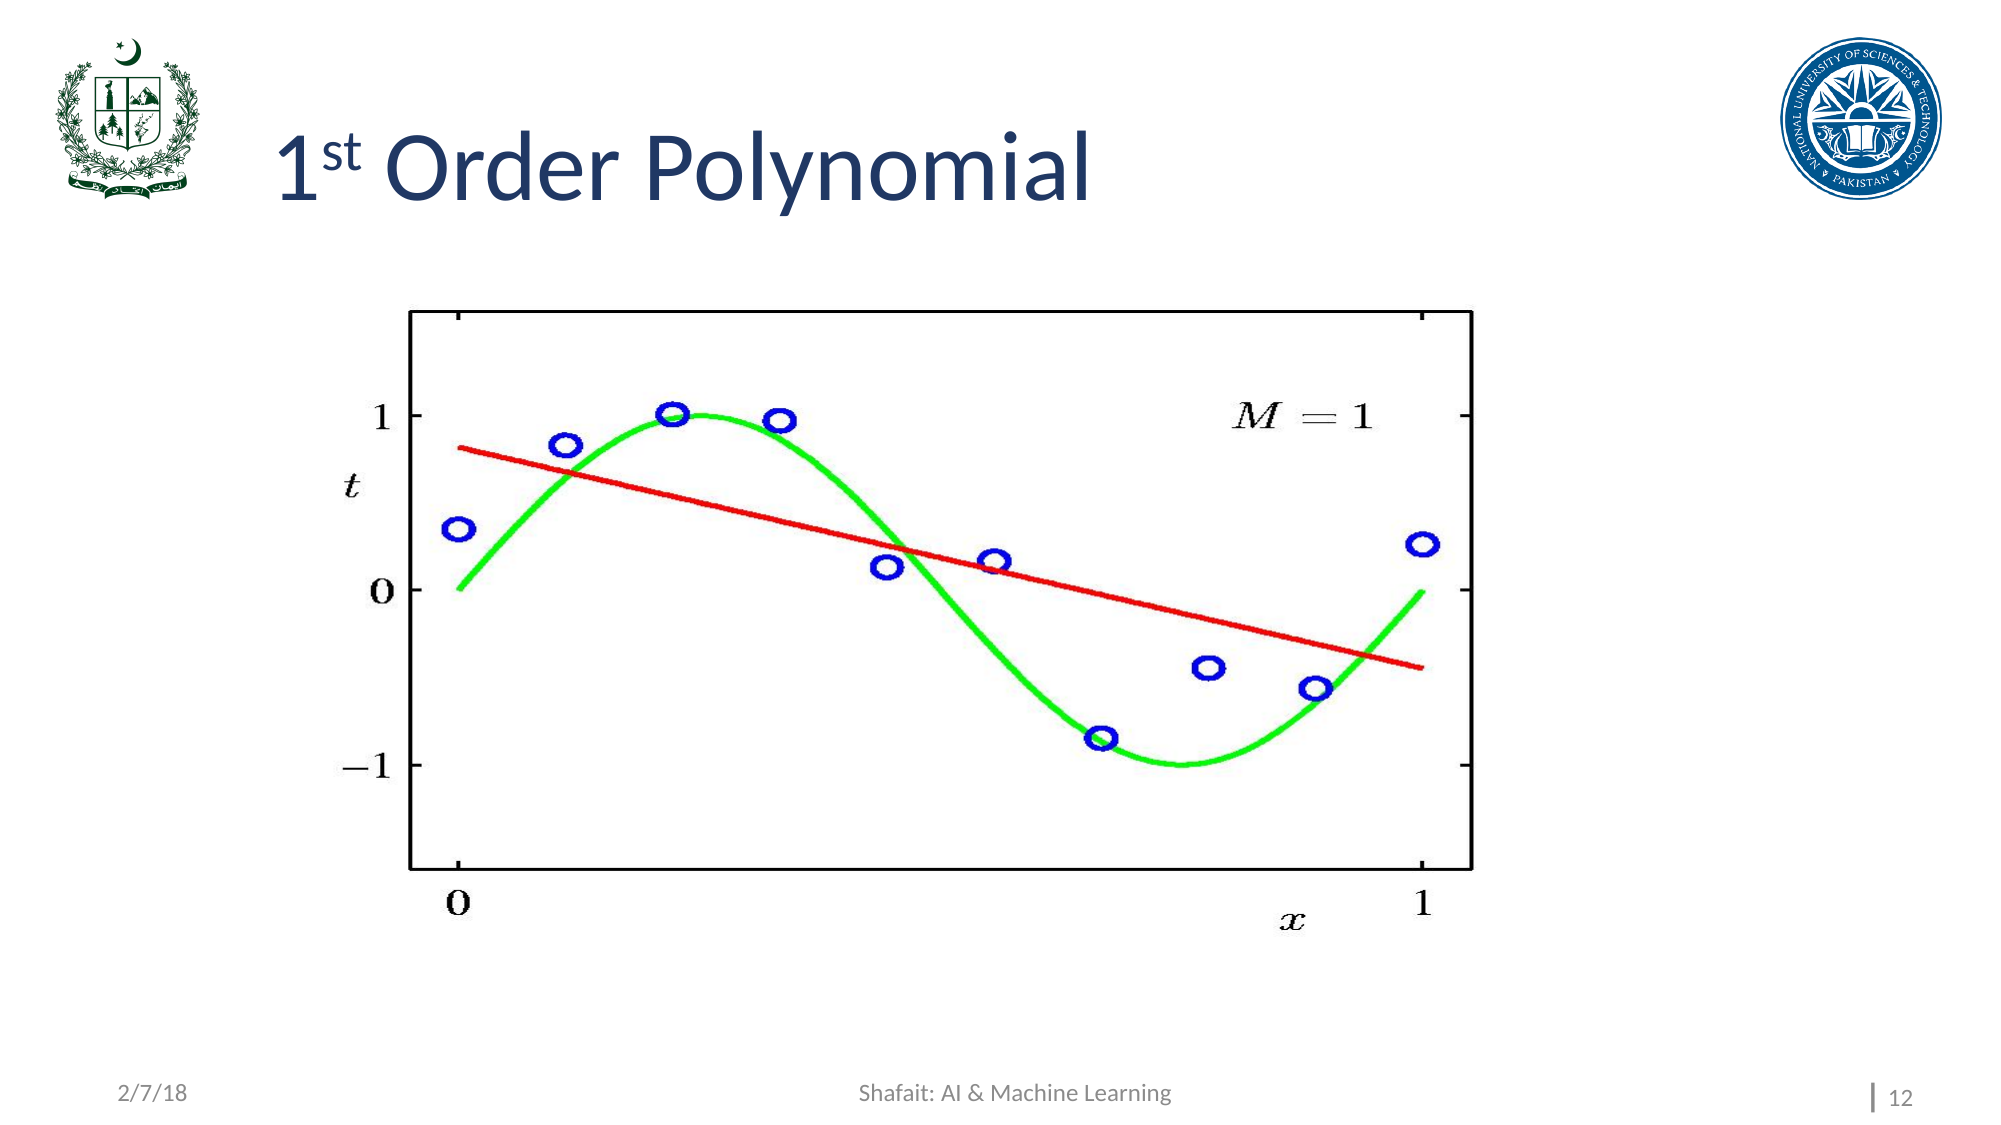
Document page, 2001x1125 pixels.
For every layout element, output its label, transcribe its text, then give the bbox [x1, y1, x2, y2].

title 1st Order Polynomial [255, 132, 1557, 204]
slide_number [102, 1061, 292, 1122]
picture [1780, 37, 1942, 200]
picture [55, 38, 200, 200]
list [323, 296, 1491, 947]
footer Shafait: AI & Machine Learning [322, 1061, 1709, 1122]
slide_number ⎪ 12 [1848, 1070, 1943, 1122]
